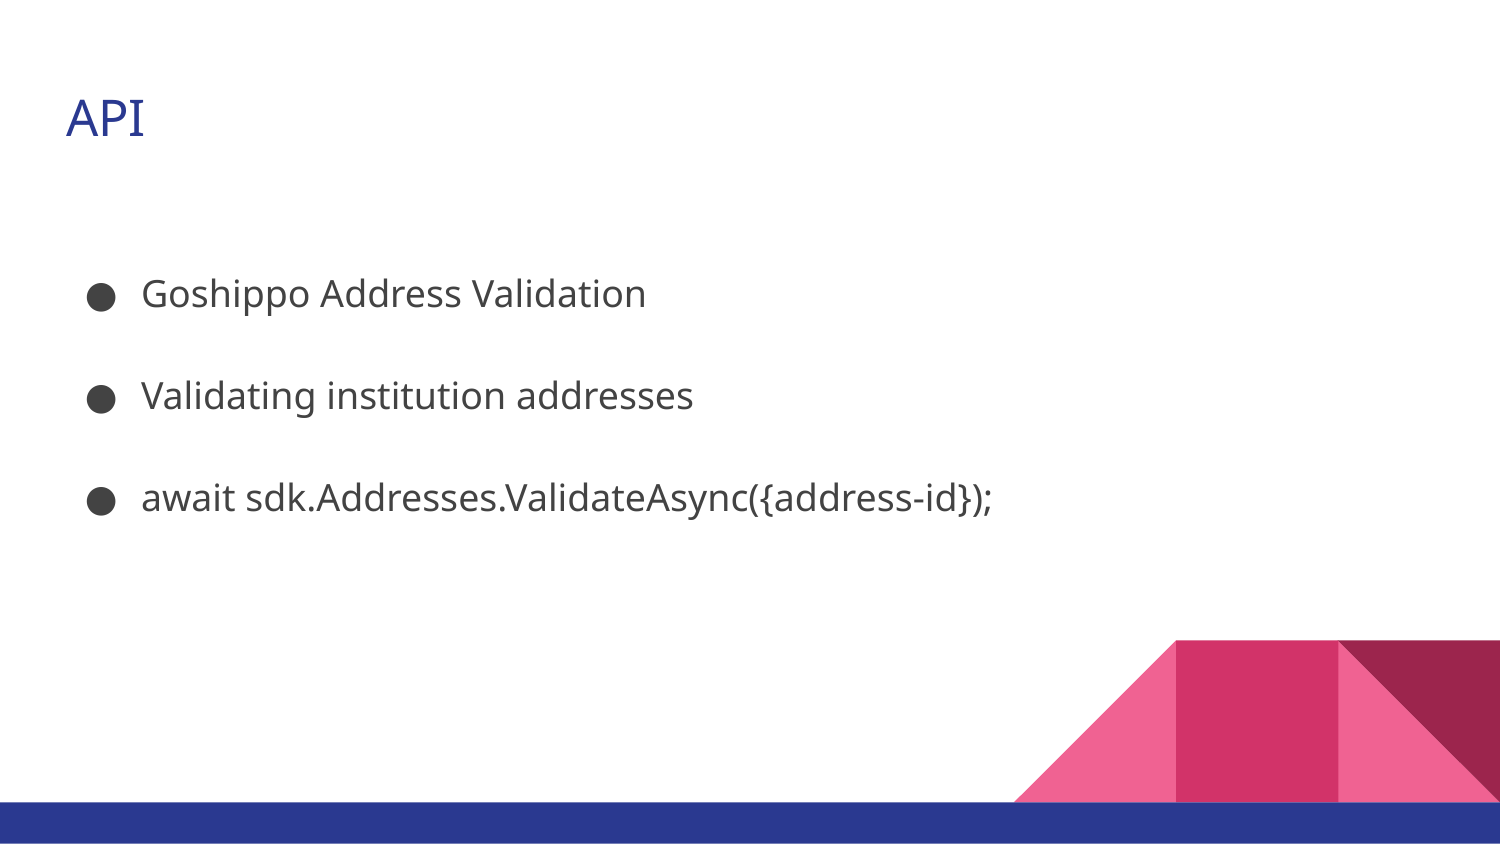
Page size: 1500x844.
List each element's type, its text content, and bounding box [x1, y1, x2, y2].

title API [51, 67, 1449, 167]
list Goshippo Address Validation Validating institution addresses await sdk.Addresses.ValidateAsync({address-id}); [51, 201, 1449, 750]
